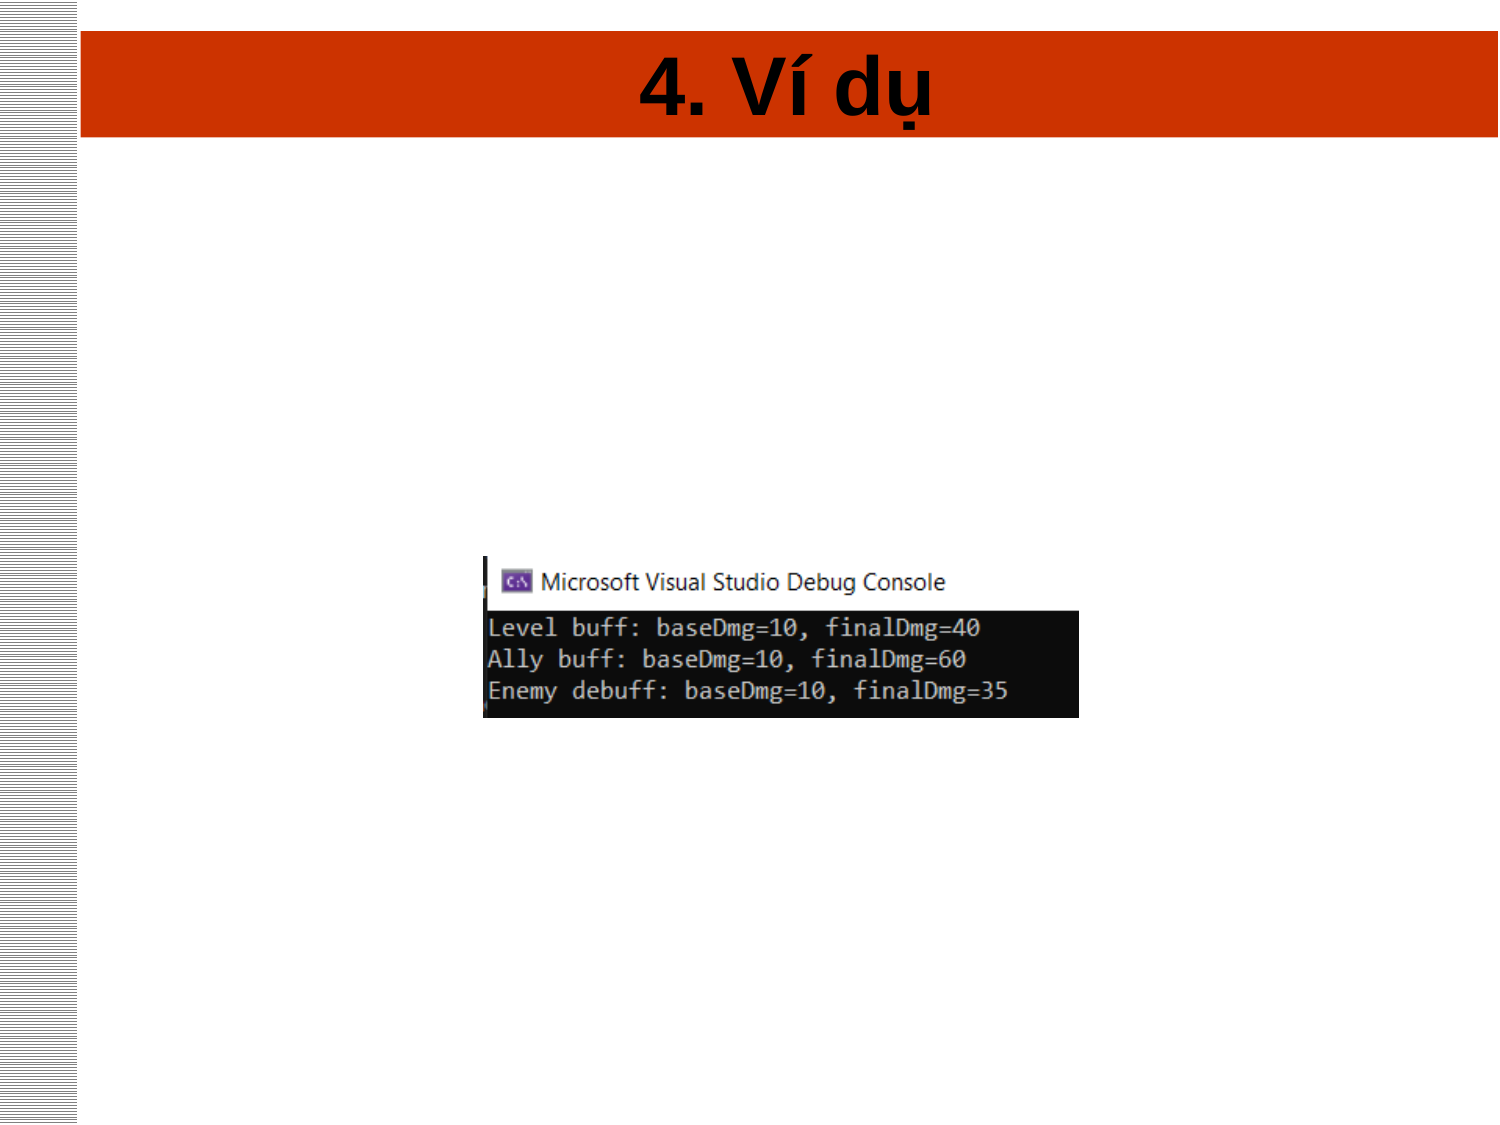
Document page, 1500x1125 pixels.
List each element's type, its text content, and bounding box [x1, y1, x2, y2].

title 4. Ví dụ [75, 24, 1500, 138]
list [483, 556, 1080, 719]
